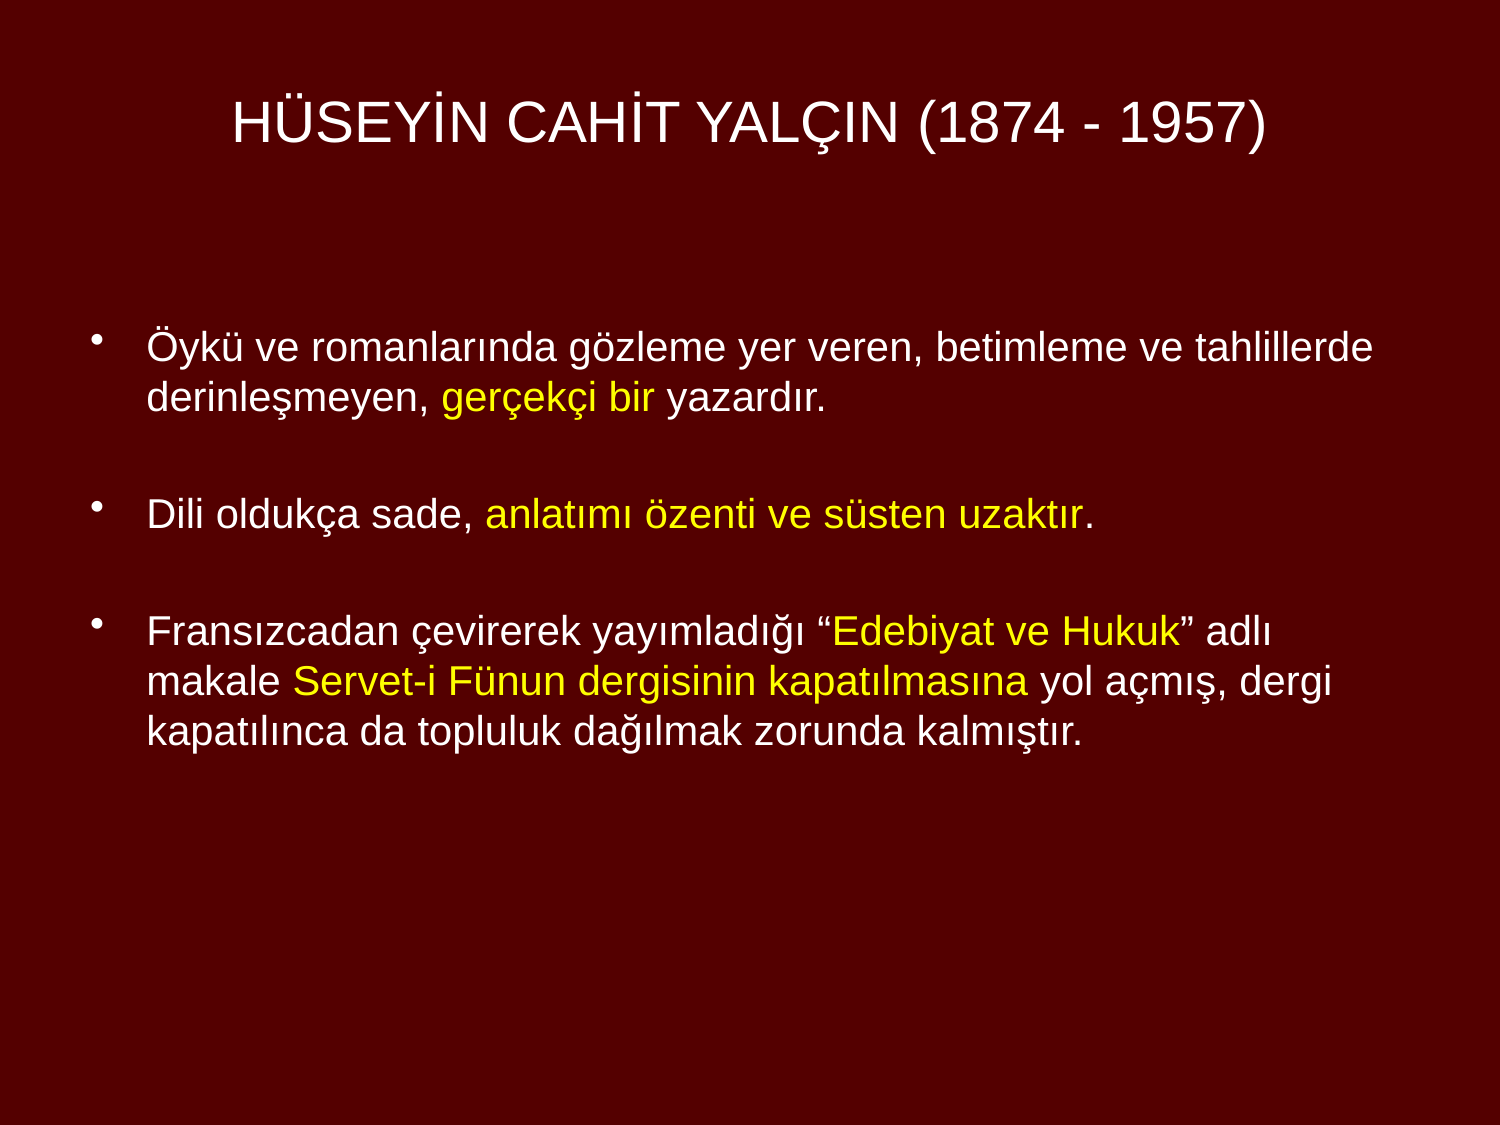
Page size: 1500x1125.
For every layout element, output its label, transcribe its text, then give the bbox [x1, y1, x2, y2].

title HÜSEYİN CAHİT YALÇIN (1874 - 1957) [74, 74, 1426, 233]
list Öykü ve romanlarında gözleme yer veren, betimleme ve tahlillerde derinleşmeyen, gerçekçi bir yazardır. Dili oldukça sade, anlatımı özenti ve süsten uzaktır. Fransızcadan çevirerek yayımladığı “Edebiyat ve Hukuk” adlı makale Servet-i Fünun dergisinin kapatılmasına yol açmış, dergi kapatılınca da topluluk dağılmak zorunda kalmıştır. [74, 312, 1426, 938]
